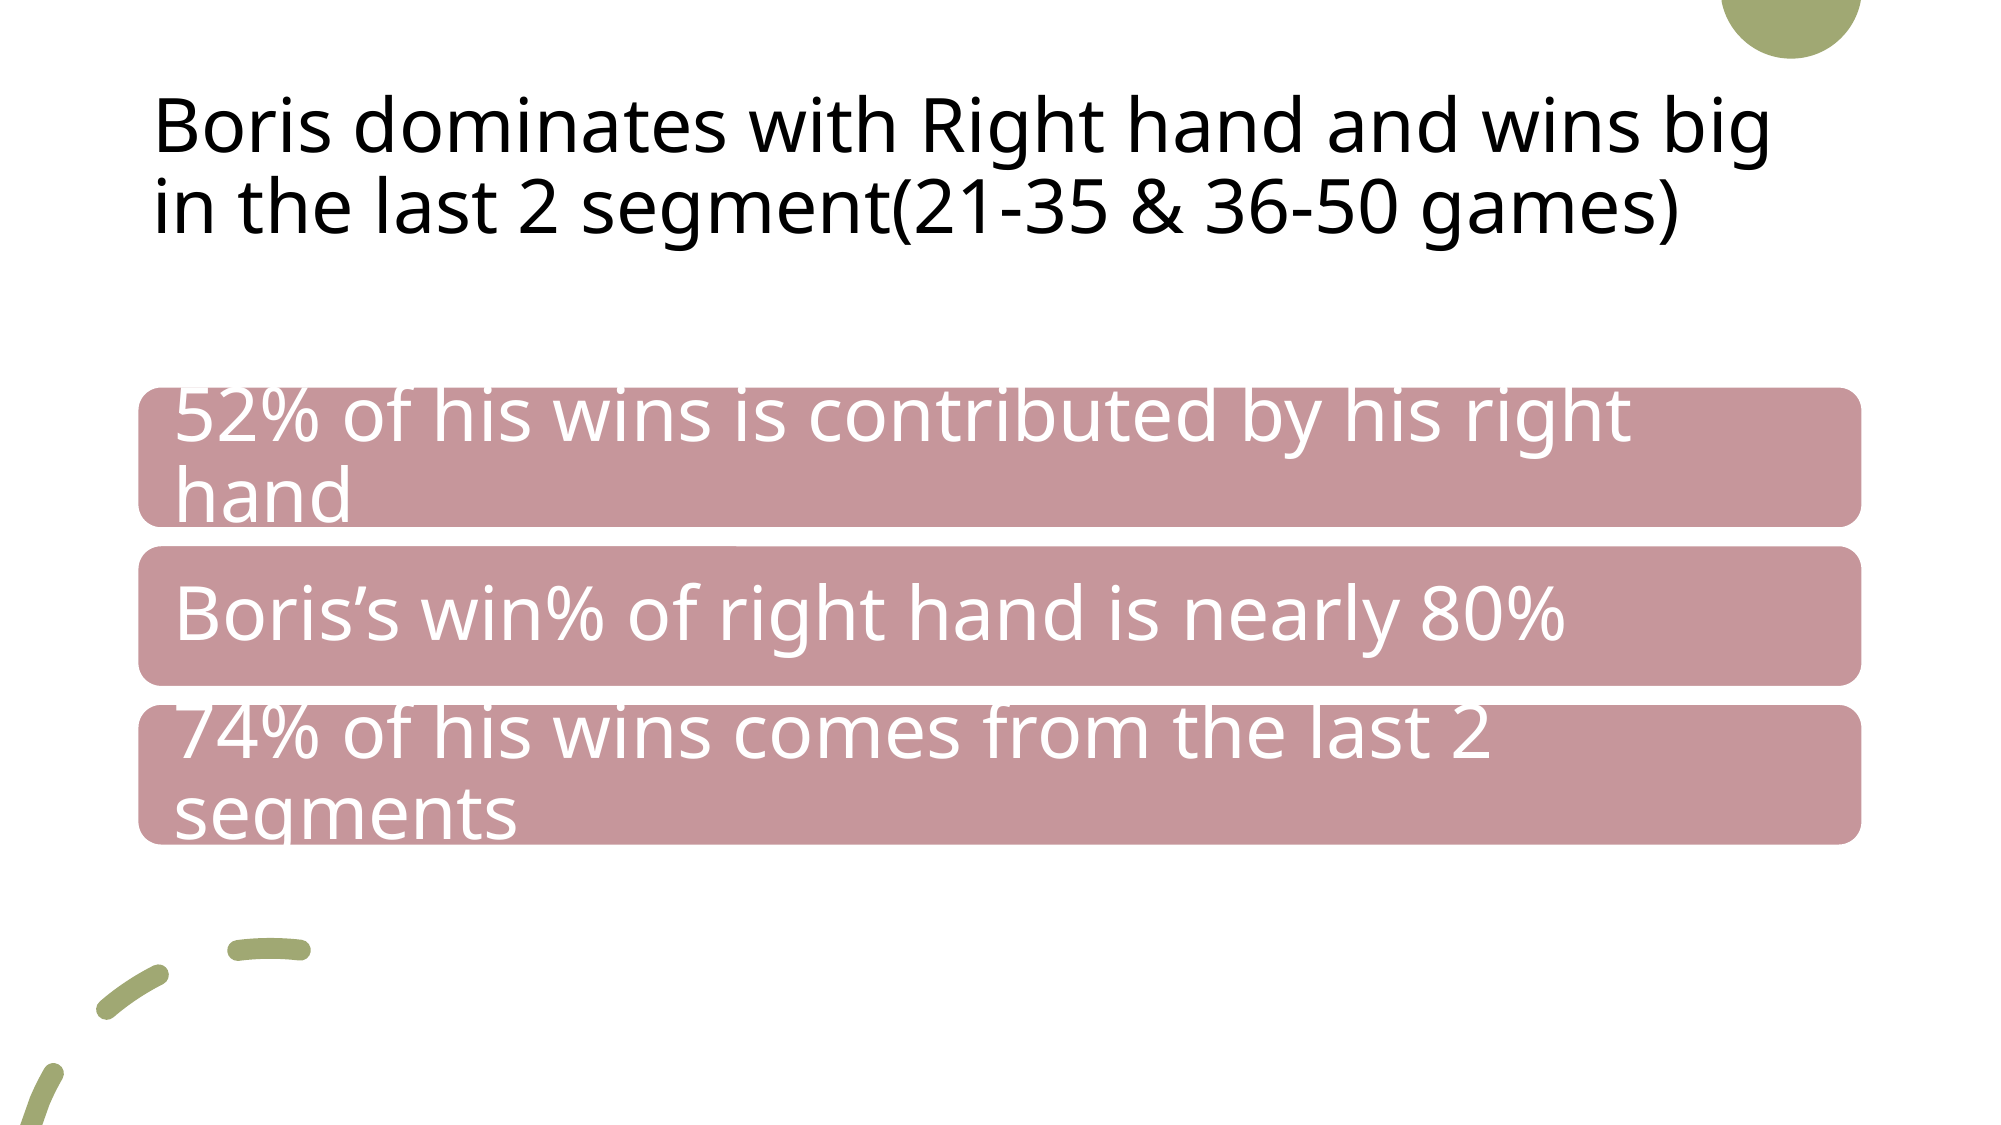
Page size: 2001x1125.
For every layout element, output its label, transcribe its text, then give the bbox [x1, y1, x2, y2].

title Boris dominates with Right hand and wins big in the last 2 segment(21-35 & 36-50 games) [137, 59, 1863, 278]
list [137, 299, 1863, 933]
